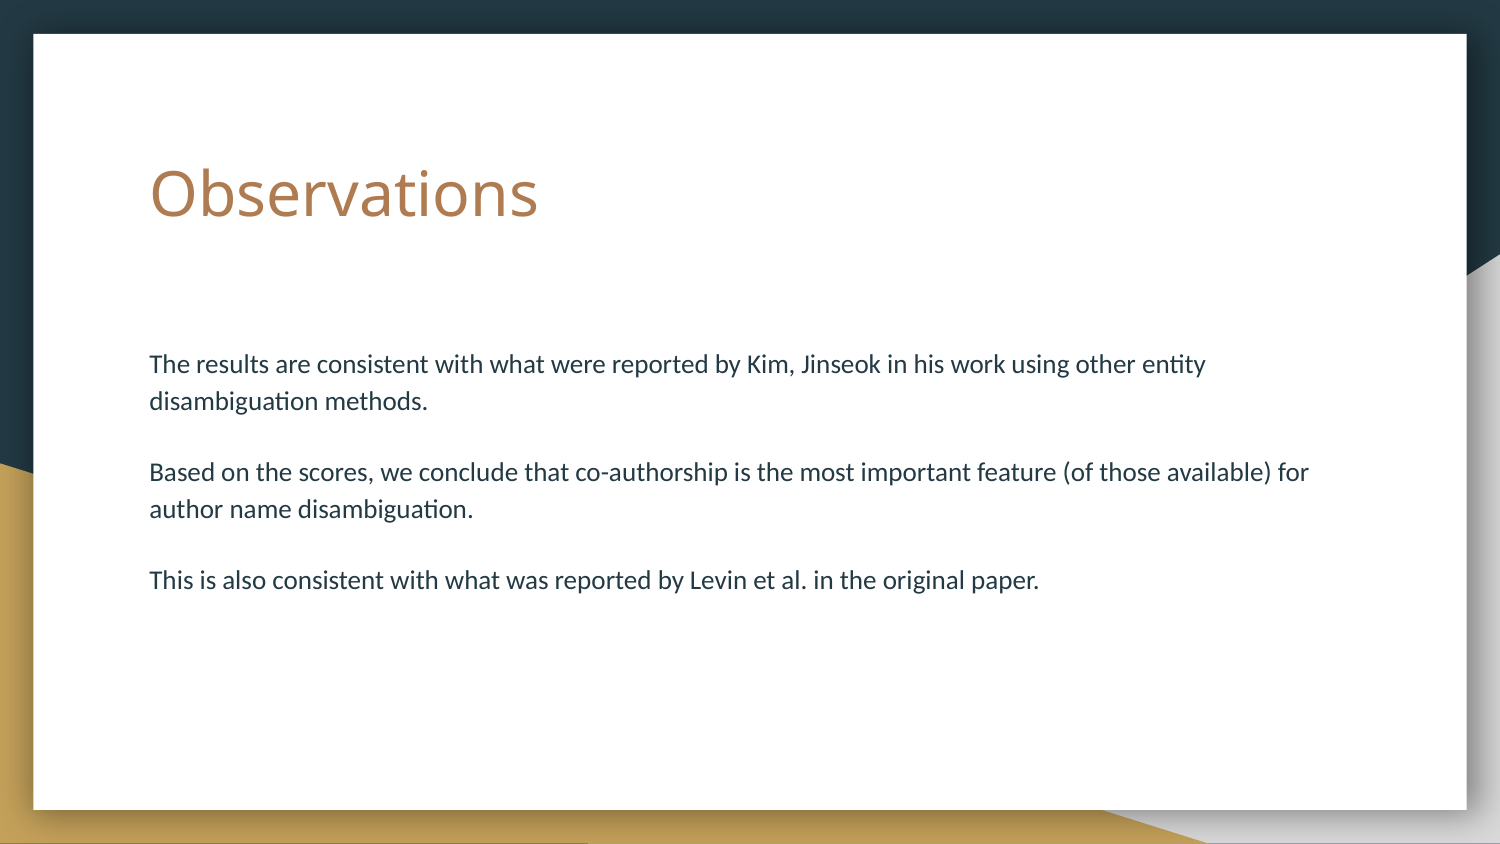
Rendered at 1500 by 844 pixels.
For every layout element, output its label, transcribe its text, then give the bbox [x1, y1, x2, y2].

list The results are consistent with what were reported by Kim, Jinseok in his work using other entity disambiguation methods. Based on the scores, we conclude that co-authorship is the most important feature (of those available) for author name disambiguation. This is also consistent with what was reported by Levin et al. in the original paper. [134, 326, 1366, 729]
title Observations [134, 138, 1366, 296]
